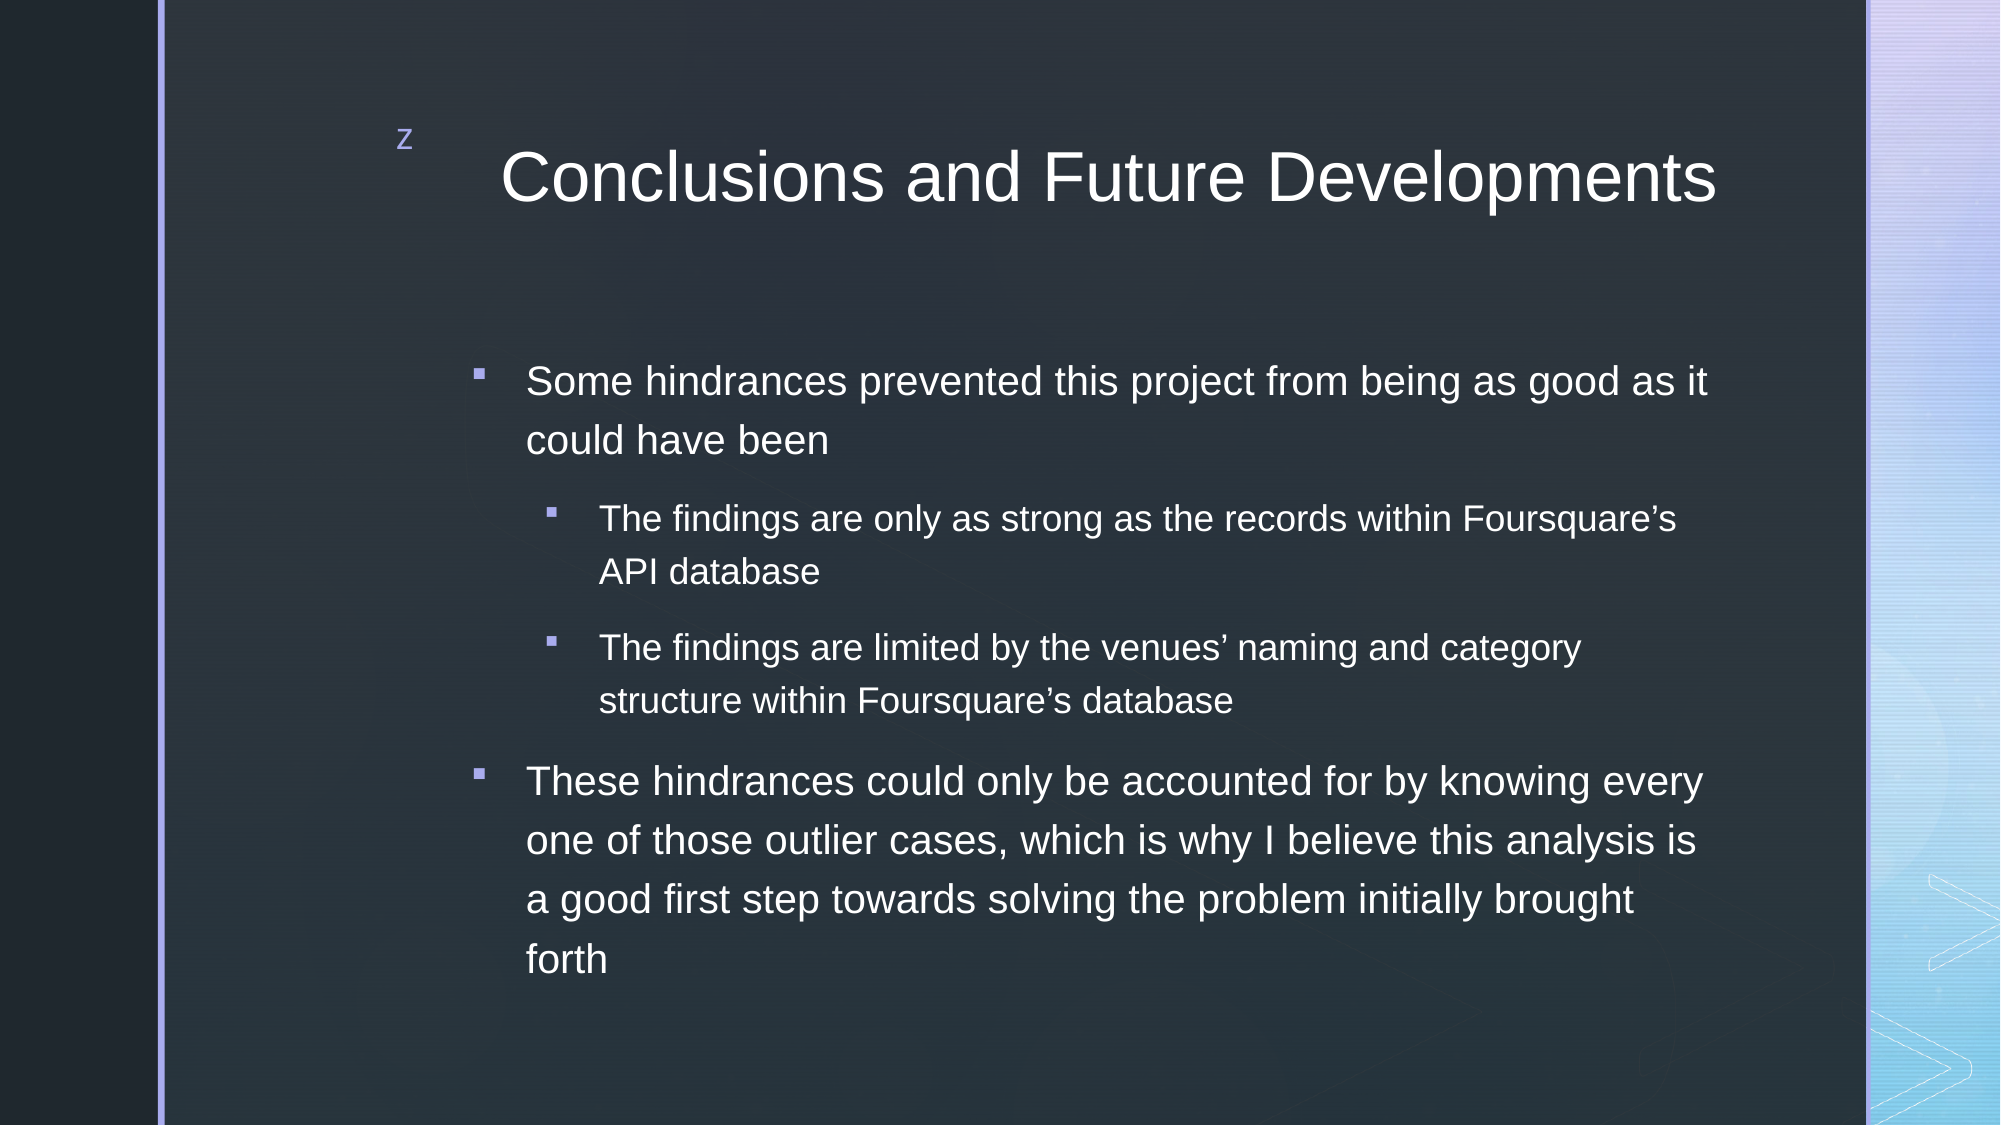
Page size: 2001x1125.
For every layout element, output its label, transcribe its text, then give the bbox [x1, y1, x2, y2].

picture [1871, 0, 2001, 1125]
list Some hindrances prevented this project from being as good as it could have been The findings are only as strong as the records within Foursquare’s API database The findings are limited by the venues’ naming and category structure within Foursquare’s database These hindrances could only be accounted for by knowing every one of those outlier cases, which is why I believe this analysis is a good first step towards solving the problem initially brought forth [454, 336, 1734, 993]
title Conclusions and Future Developments [428, 132, 1734, 310]
